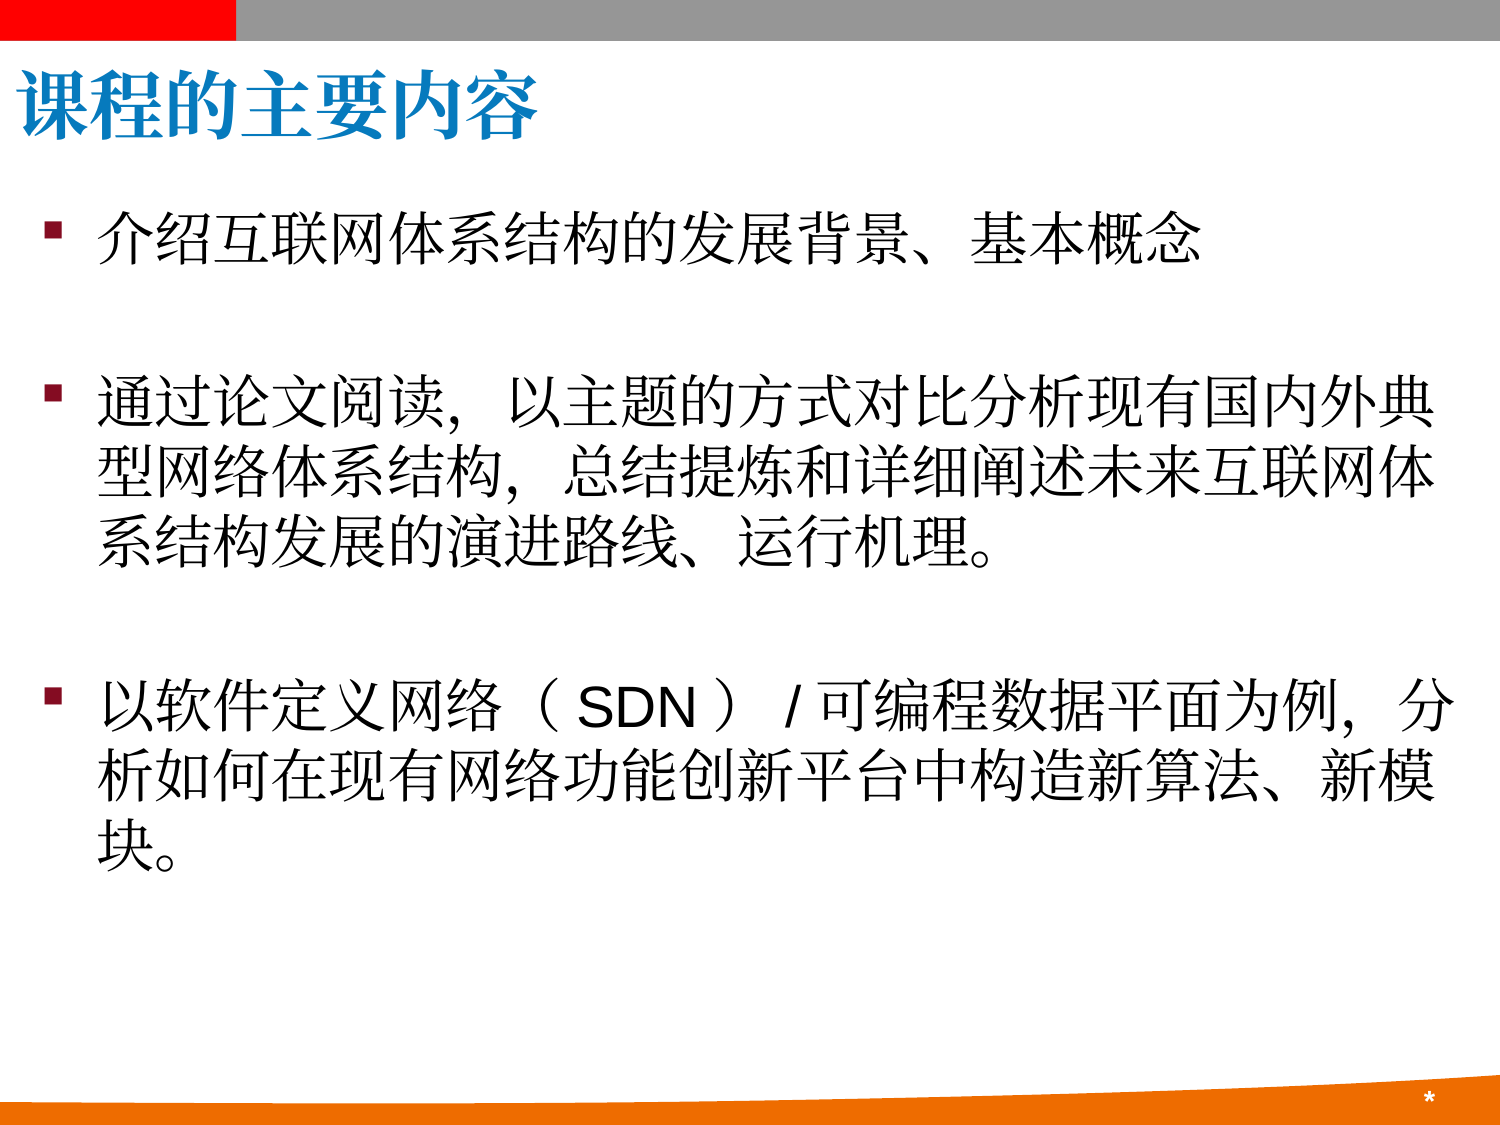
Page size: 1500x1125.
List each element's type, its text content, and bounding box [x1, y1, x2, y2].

title 课程的主要内容 [0, 47, 1463, 160]
list 介绍互联网体系结构的发展背景、基本概念 通过论文阅读，以主题的方式对比分析现有国内外典型网络体系结构，总结提炼和详细阐述未来互联网体系结构发展的演进路线、运行机理。 以软件定义网络（SDN）/可编程数据平面为例，分析如何在现有网络功能创新平台中构造新算法、新模块。 [24, 194, 1488, 1059]
